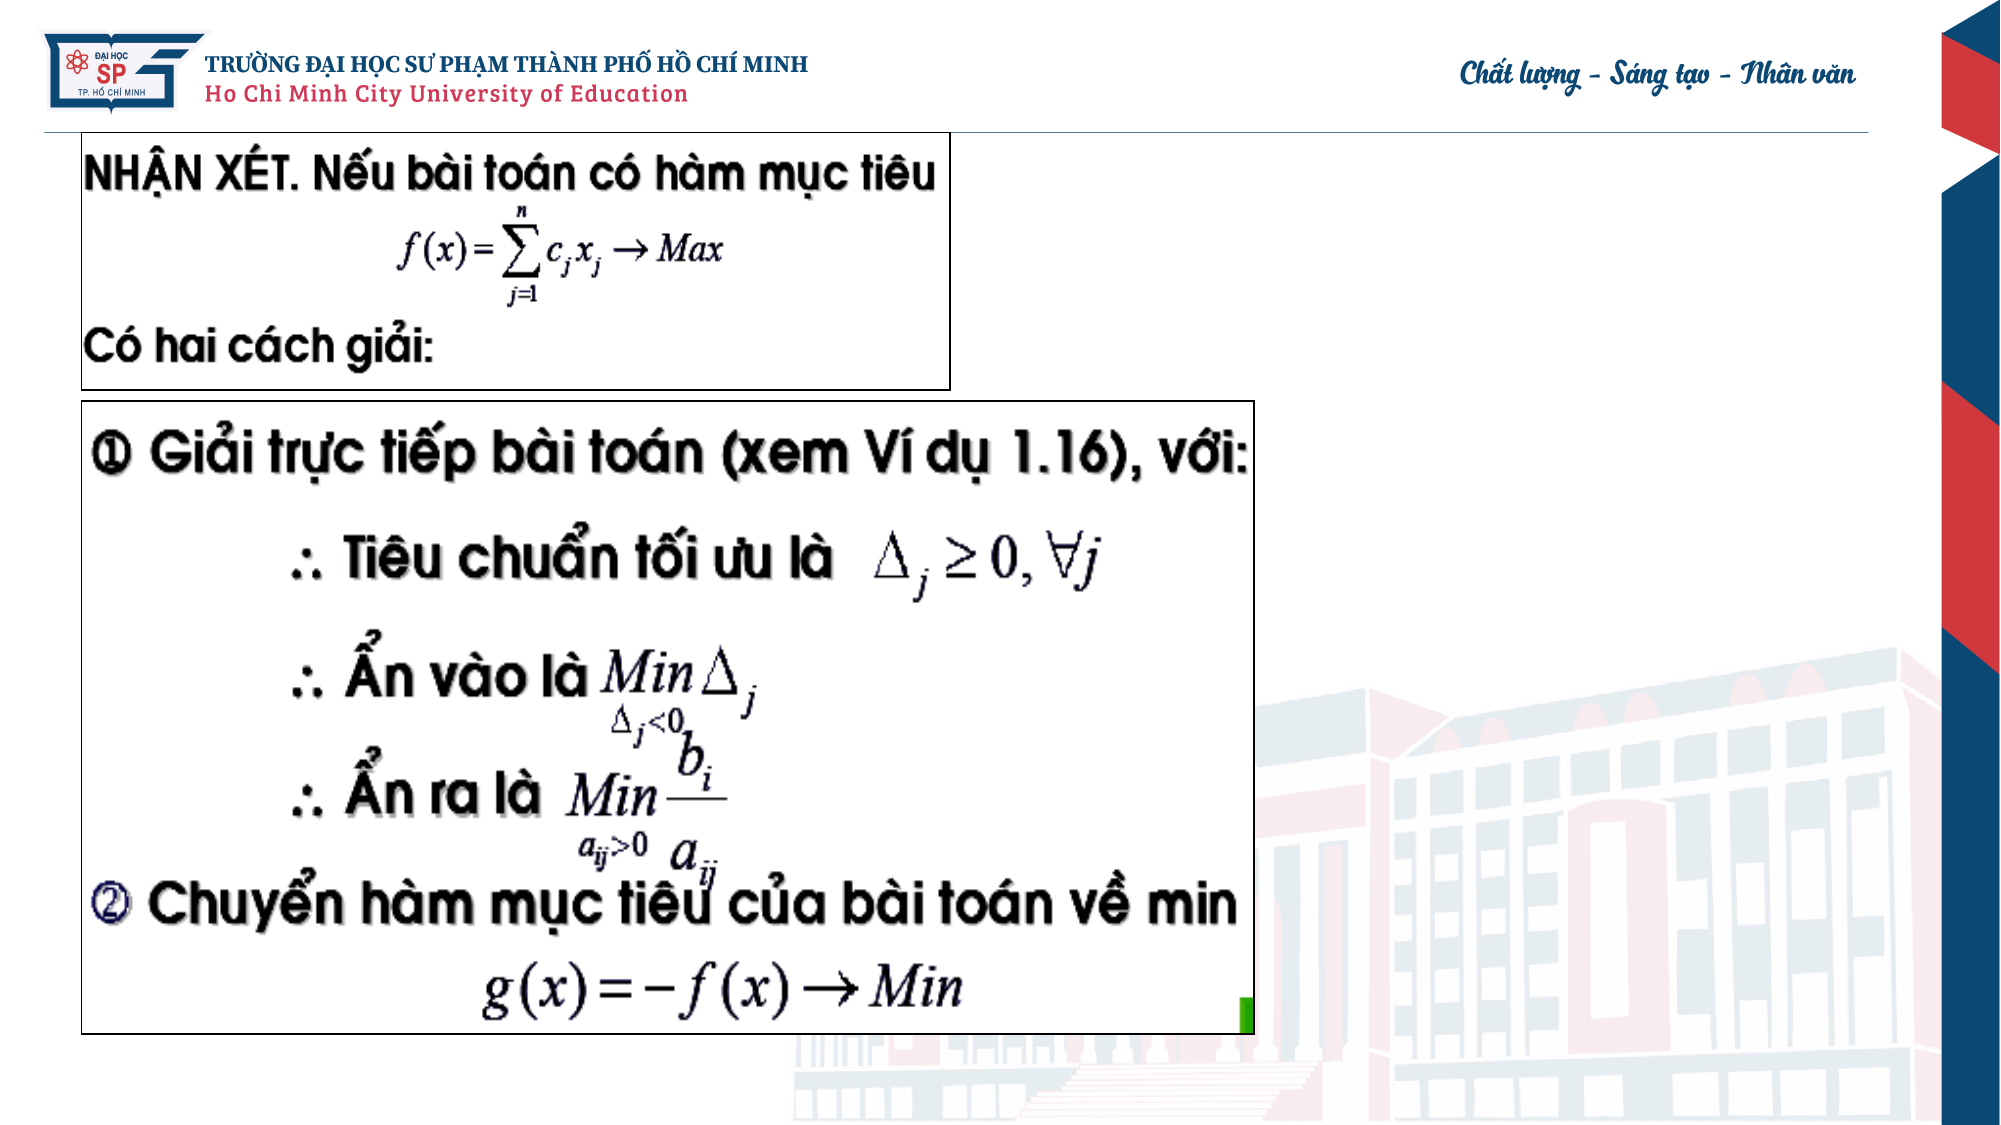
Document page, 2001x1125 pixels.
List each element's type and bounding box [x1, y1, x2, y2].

list [82, 133, 950, 390]
picture [0, 0, 2000, 1125]
